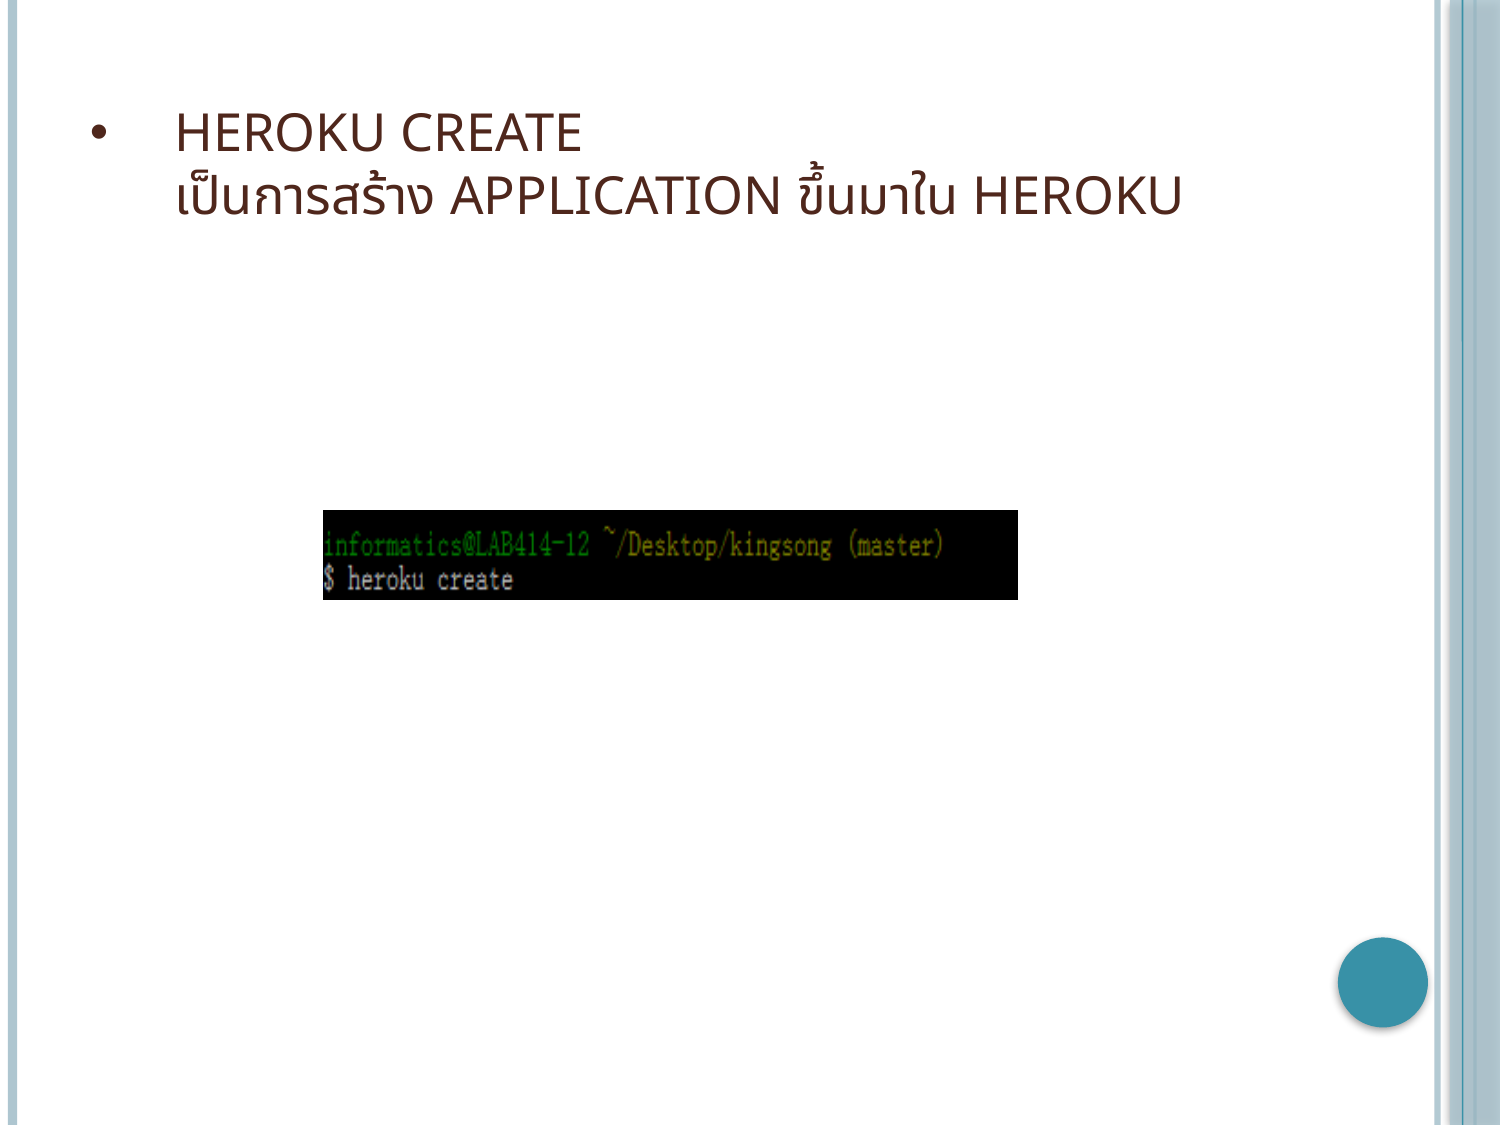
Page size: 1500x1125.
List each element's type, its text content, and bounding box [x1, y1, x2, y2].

picture [323, 509, 1018, 601]
title heroku create เป็นการสร้าง Application ขึ้นมาใน heroku [75, 45, 1300, 233]
